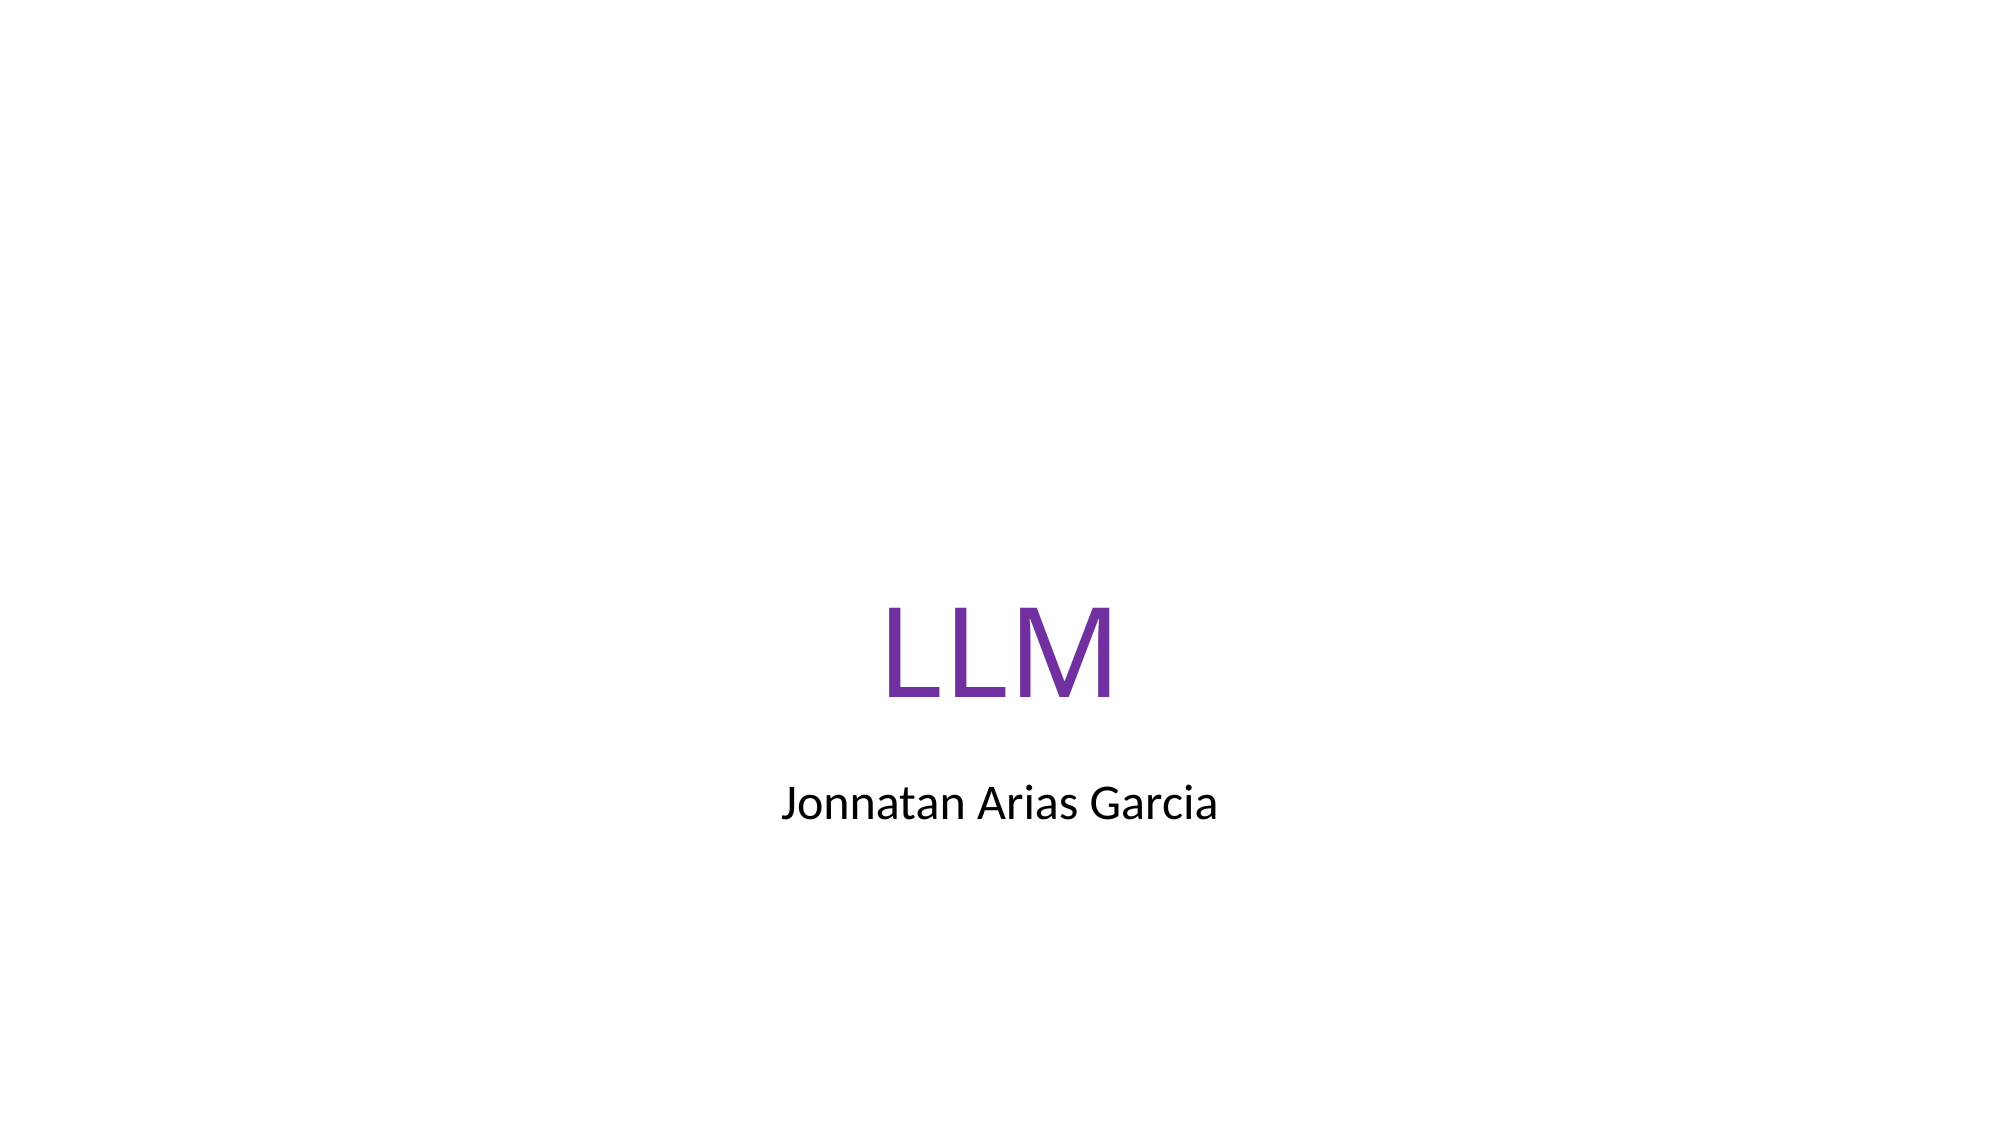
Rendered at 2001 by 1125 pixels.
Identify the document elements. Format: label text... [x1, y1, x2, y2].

subtitle Jonnatan Arias Garcia [249, 768, 1750, 863]
title LLM [249, 340, 1750, 732]
